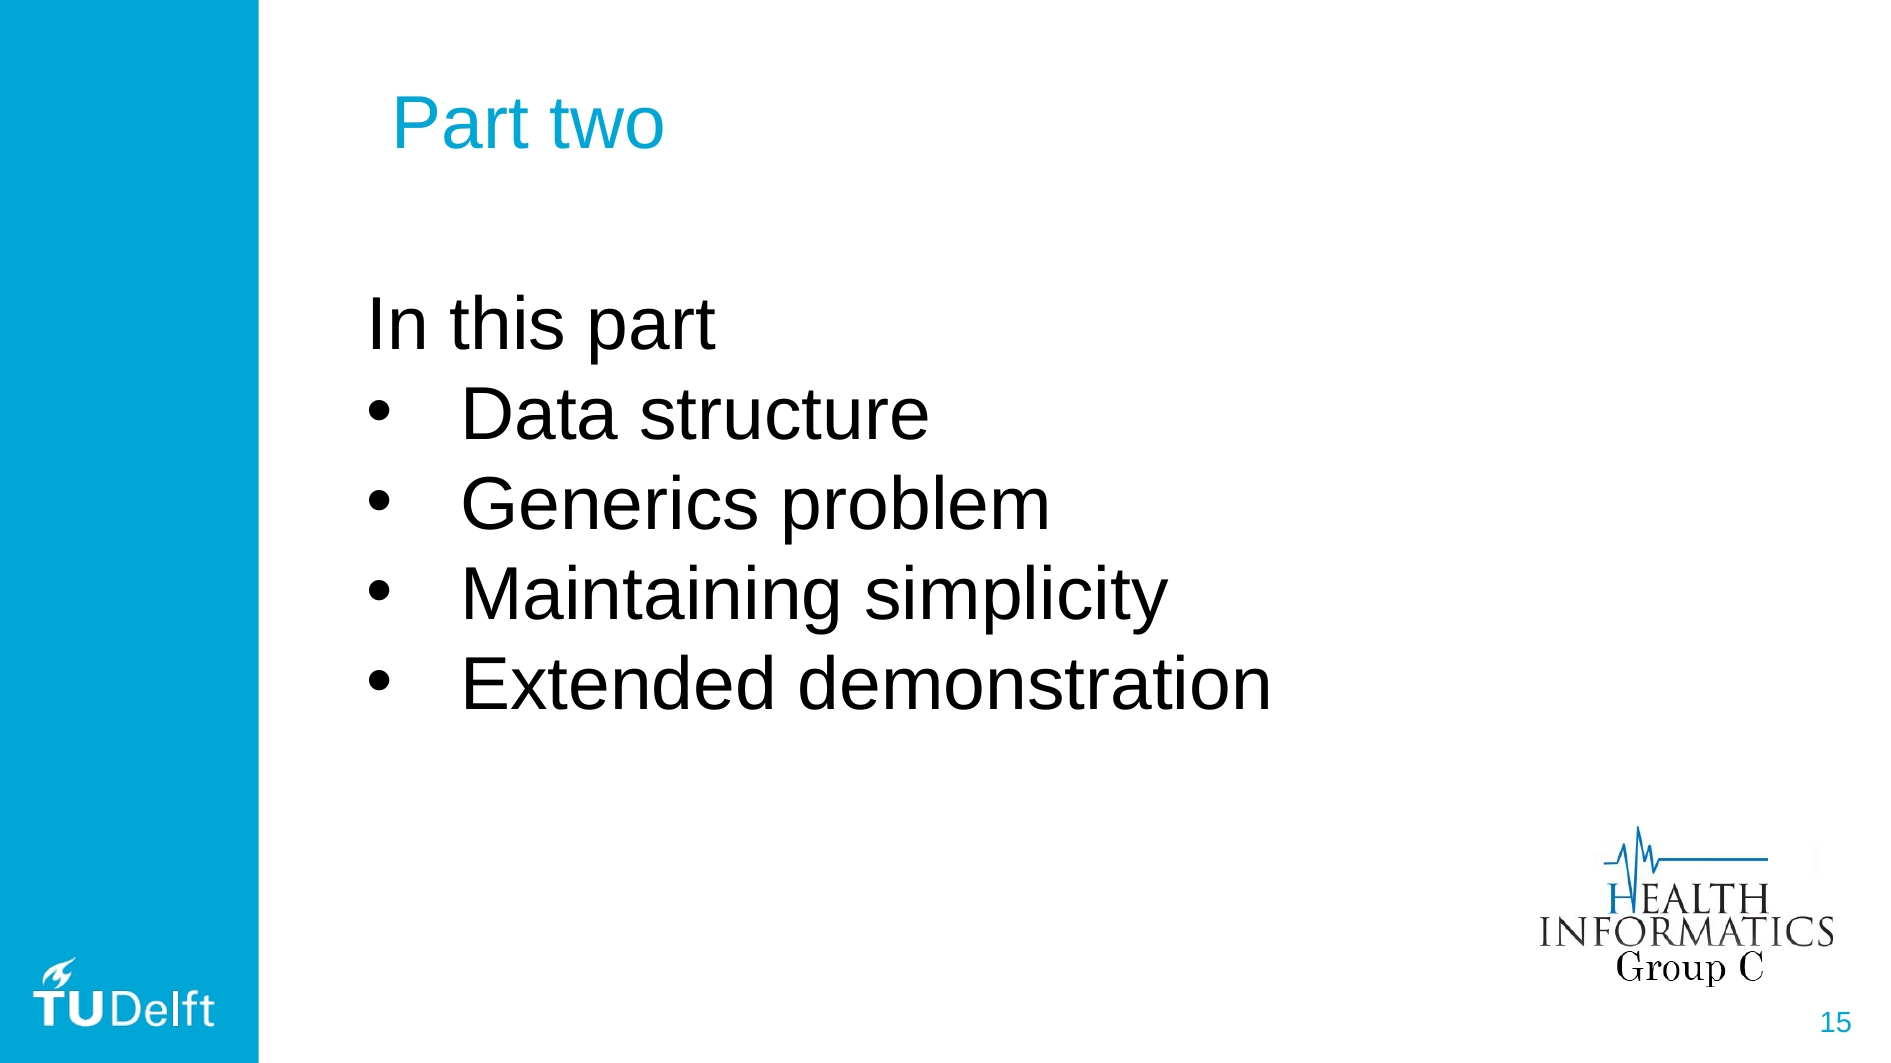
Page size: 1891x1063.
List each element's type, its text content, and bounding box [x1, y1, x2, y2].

text_box Part two [376, 66, 1854, 204]
text_box In this part Data structure Generics problem Maintaining simplicity Extended demonstration [351, 267, 1829, 732]
picture [1540, 826, 1833, 1007]
text_box [351, 41, 1829, 179]
